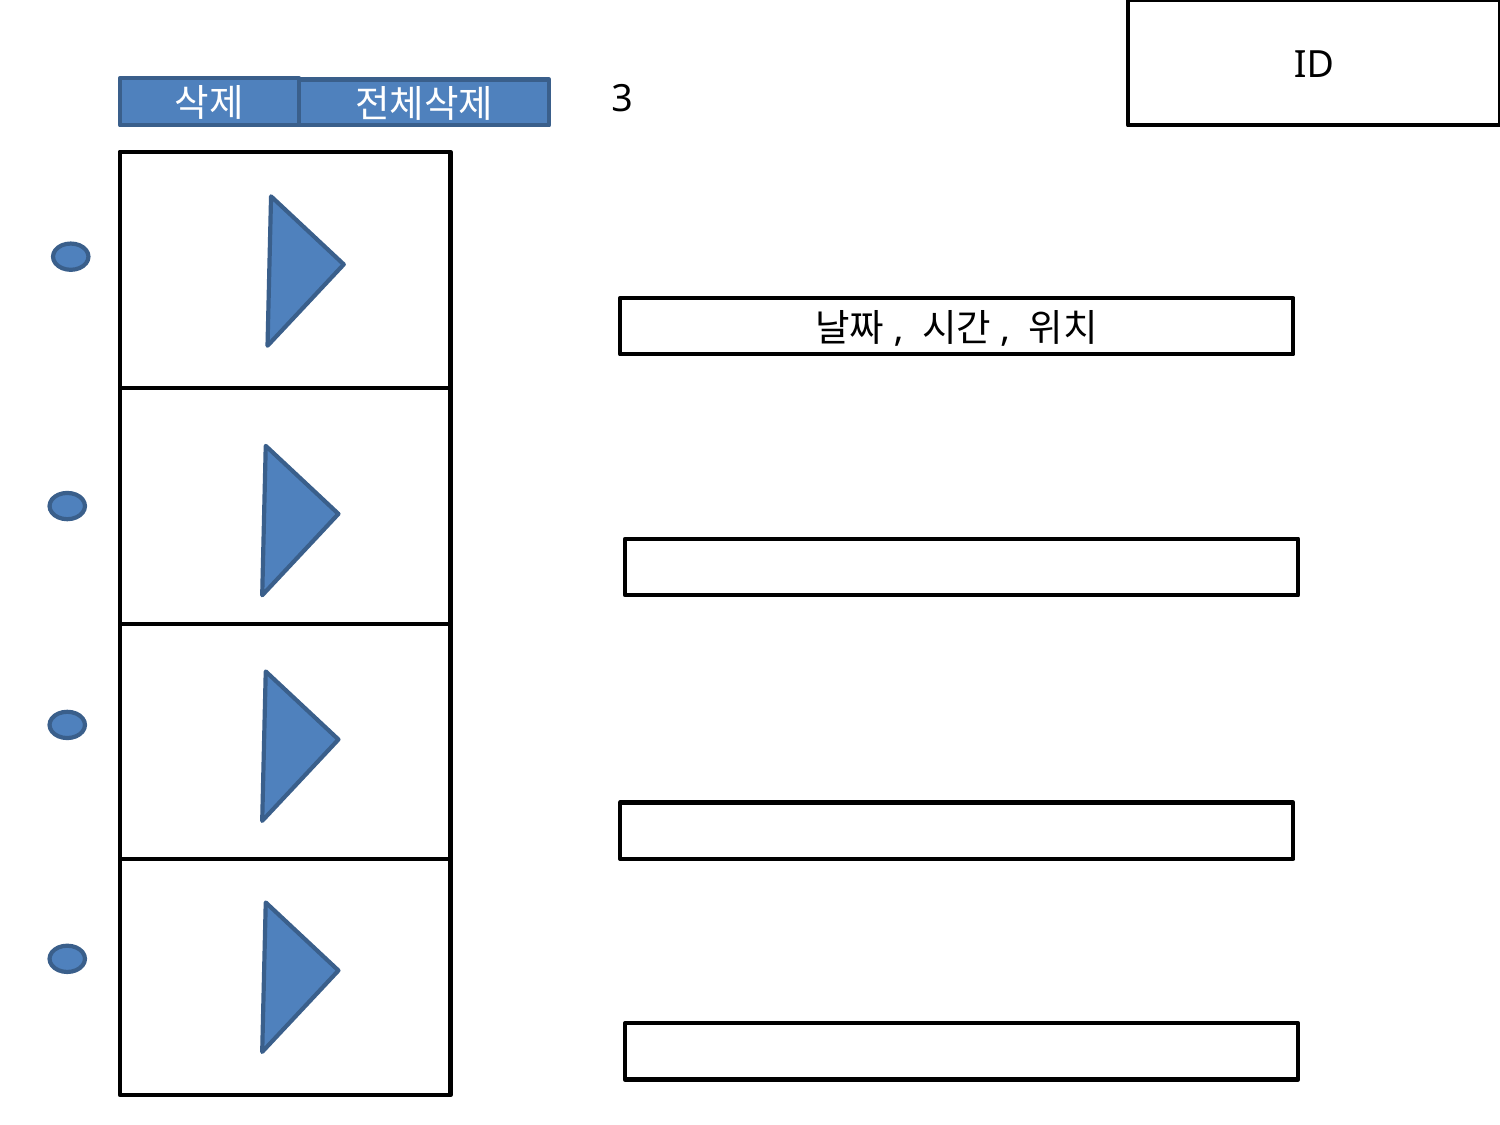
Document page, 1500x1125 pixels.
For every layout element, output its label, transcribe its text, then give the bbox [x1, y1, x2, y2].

text_box [265, 194, 346, 348]
text_box 전체삭제 [297, 77, 551, 127]
text_box [618, 800, 1295, 861]
text_box 3 [596, 66, 648, 127]
text_box [260, 900, 341, 1054]
text_box [118, 622, 453, 857]
text_box [623, 537, 1300, 597]
text_box [260, 669, 341, 823]
text_box ID [1126, 0, 1500, 127]
text_box 날짜, 시간, 위치 [618, 296, 1295, 356]
text_box [47, 943, 88, 975]
text_box [118, 150, 453, 386]
text_box [260, 443, 341, 598]
text_box [623, 1021, 1300, 1082]
text_box 삭제 [118, 76, 301, 127]
text_box [118, 386, 453, 622]
text_box [50, 241, 91, 272]
text_box [47, 709, 88, 741]
text_box [47, 490, 88, 522]
text_box [118, 857, 453, 1097]
